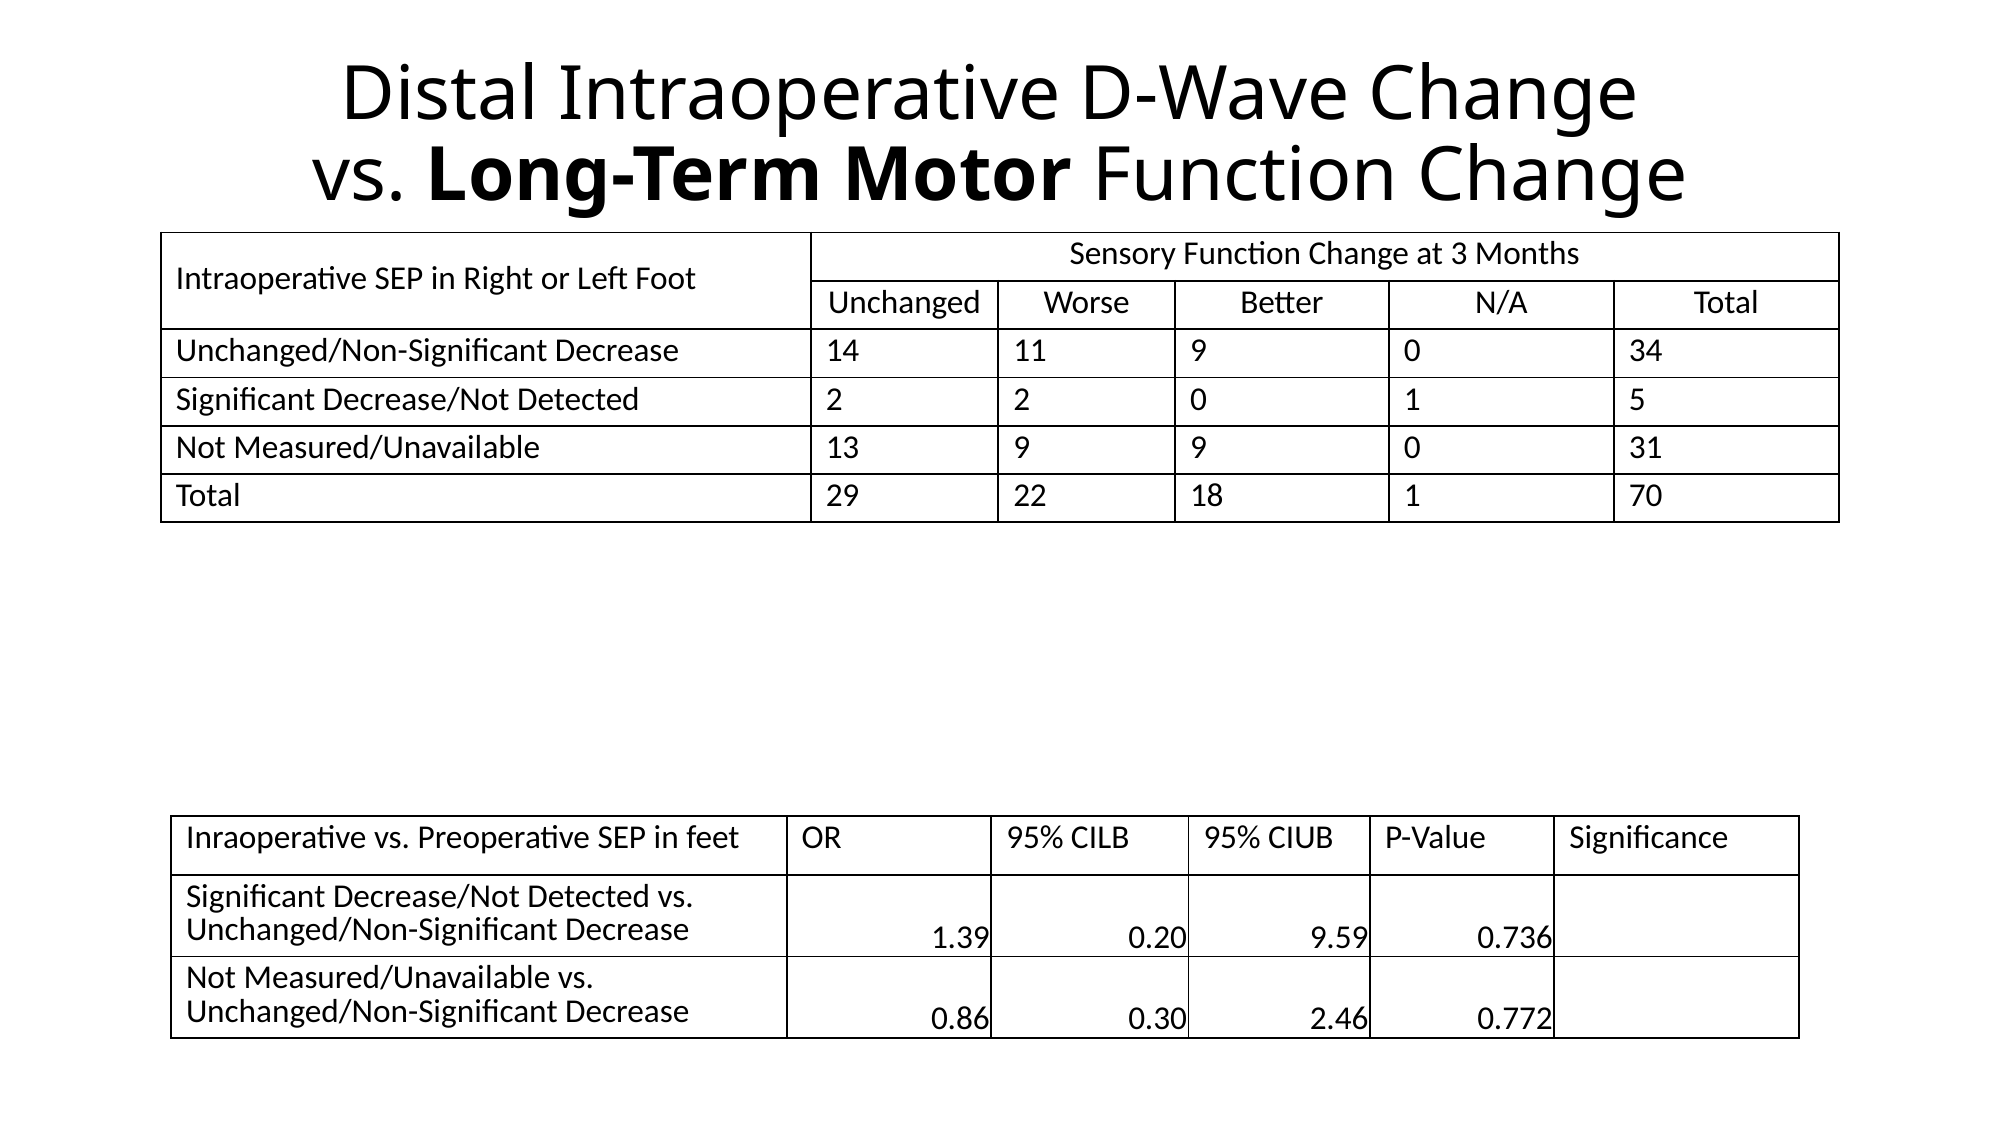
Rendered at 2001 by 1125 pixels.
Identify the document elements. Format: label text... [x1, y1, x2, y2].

table_cell 5 [1615, 378, 1838, 425]
table_cell 0.736 [1371, 876, 1553, 956]
table_header Inraoperative vs. Preoperative SEP in feet [172, 817, 786, 874]
table_cell 0.30 [992, 957, 1188, 1037]
table_cell 1 [1390, 378, 1613, 425]
table_header Intraoperative SEP in Right or Left Foot [162, 233, 810, 328]
table_cell Significant Decrease/Not Detected [162, 378, 810, 425]
table_header 95% CIUB [1189, 817, 1369, 874]
table_cell 0.20 [992, 876, 1188, 956]
table_cell 34 [1615, 330, 1838, 377]
table_header 95% CILB [992, 817, 1188, 874]
table_cell 2 [812, 378, 997, 425]
table_cell [1555, 876, 1798, 956]
table_cell 9 [1176, 427, 1388, 473]
table_cell 1 [1390, 475, 1613, 521]
table_header Sensory Function Change at 3 Months [812, 233, 1838, 280]
table_cell 11 [999, 330, 1174, 377]
table_cell 9 [1176, 330, 1388, 377]
table_cell 31 [1615, 427, 1838, 473]
table_cell Total [1615, 282, 1838, 328]
table_cell Worse [999, 282, 1174, 328]
table_header OR [788, 817, 990, 874]
table_cell 9 [999, 427, 1174, 473]
table_cell 0 [1176, 378, 1388, 425]
table_cell 2.46 [1189, 957, 1369, 1037]
table_cell [1555, 957, 1798, 1037]
table_cell Not Measured/Unavailable [162, 427, 810, 473]
table_cell 18 [1176, 475, 1388, 521]
table_cell 13 [812, 427, 997, 473]
table_cell Significant Decrease/Not Detected vs. Unchanged/Non-Significant Decrease [172, 876, 786, 956]
table_cell 0.772 [1371, 957, 1553, 1037]
table_cell 0 [1390, 330, 1613, 377]
table_cell Not Measured/Unavailable vs. Unchanged/Non-Significant Decrease [172, 957, 786, 1037]
table_cell 22 [999, 475, 1174, 521]
table_cell 0.86 [788, 957, 990, 1037]
table_cell 0 [1390, 427, 1613, 473]
table_header P-Value [1371, 817, 1553, 874]
table_cell 1.39 [788, 876, 990, 956]
table_cell 29 [812, 475, 997, 521]
table_header Significance [1555, 817, 1798, 874]
table_cell Total [162, 475, 810, 521]
table_cell 14 [812, 330, 997, 377]
table_cell Better [1176, 282, 1388, 328]
table_cell N/A [1390, 282, 1613, 328]
table_cell Unchanged/Non-Significant Decrease [162, 330, 810, 377]
table_cell 2 [999, 378, 1174, 425]
table_cell 9.59 [1189, 876, 1369, 956]
title Distal Intraoperative D-Wave Change vs. Long-Term Motor Function Change [137, 43, 1863, 229]
table_cell 70 [1615, 475, 1838, 521]
table_cell Unchanged [812, 282, 997, 328]
